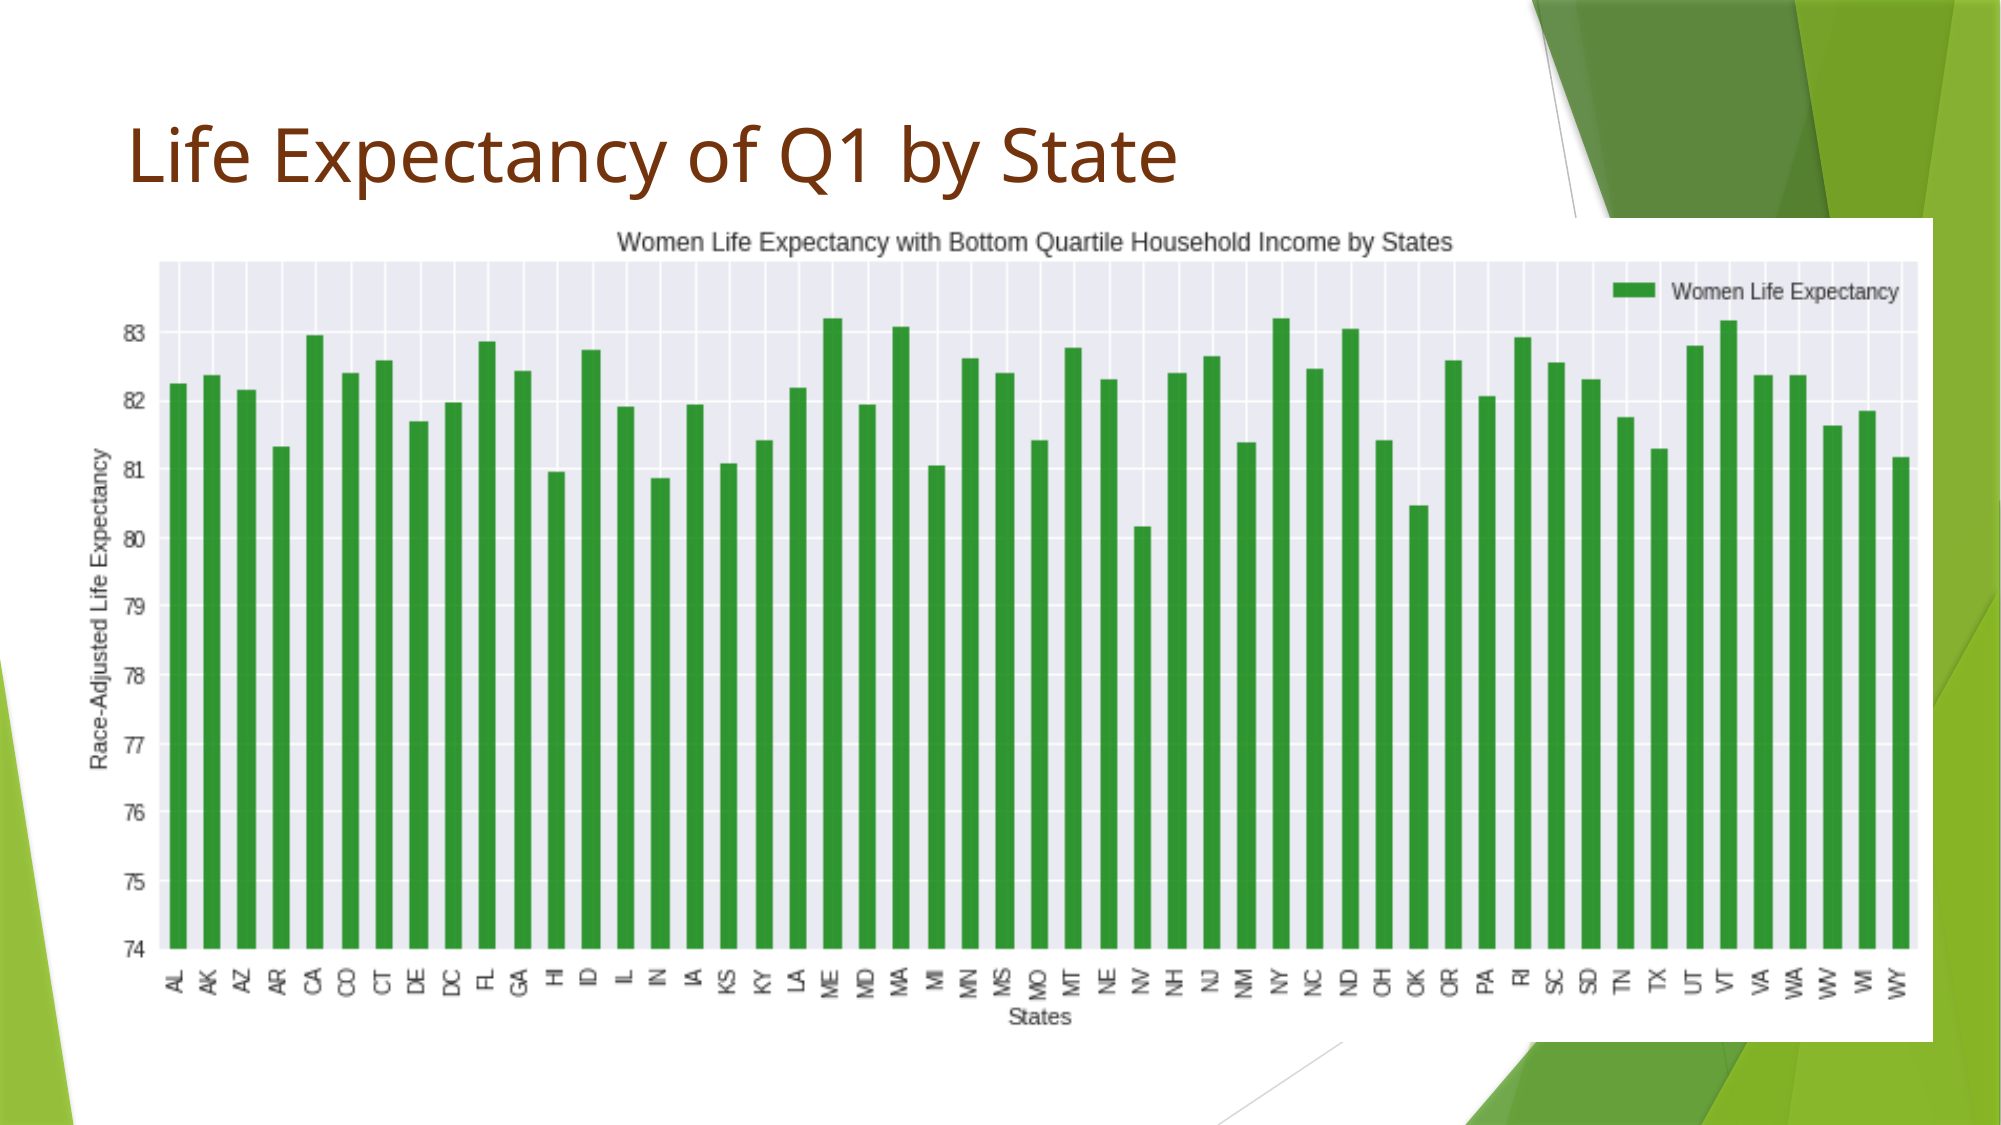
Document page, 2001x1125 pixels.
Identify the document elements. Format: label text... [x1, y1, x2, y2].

title Life Expectancy of Q1 by State [111, 99, 1522, 217]
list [77, 217, 1933, 1042]
